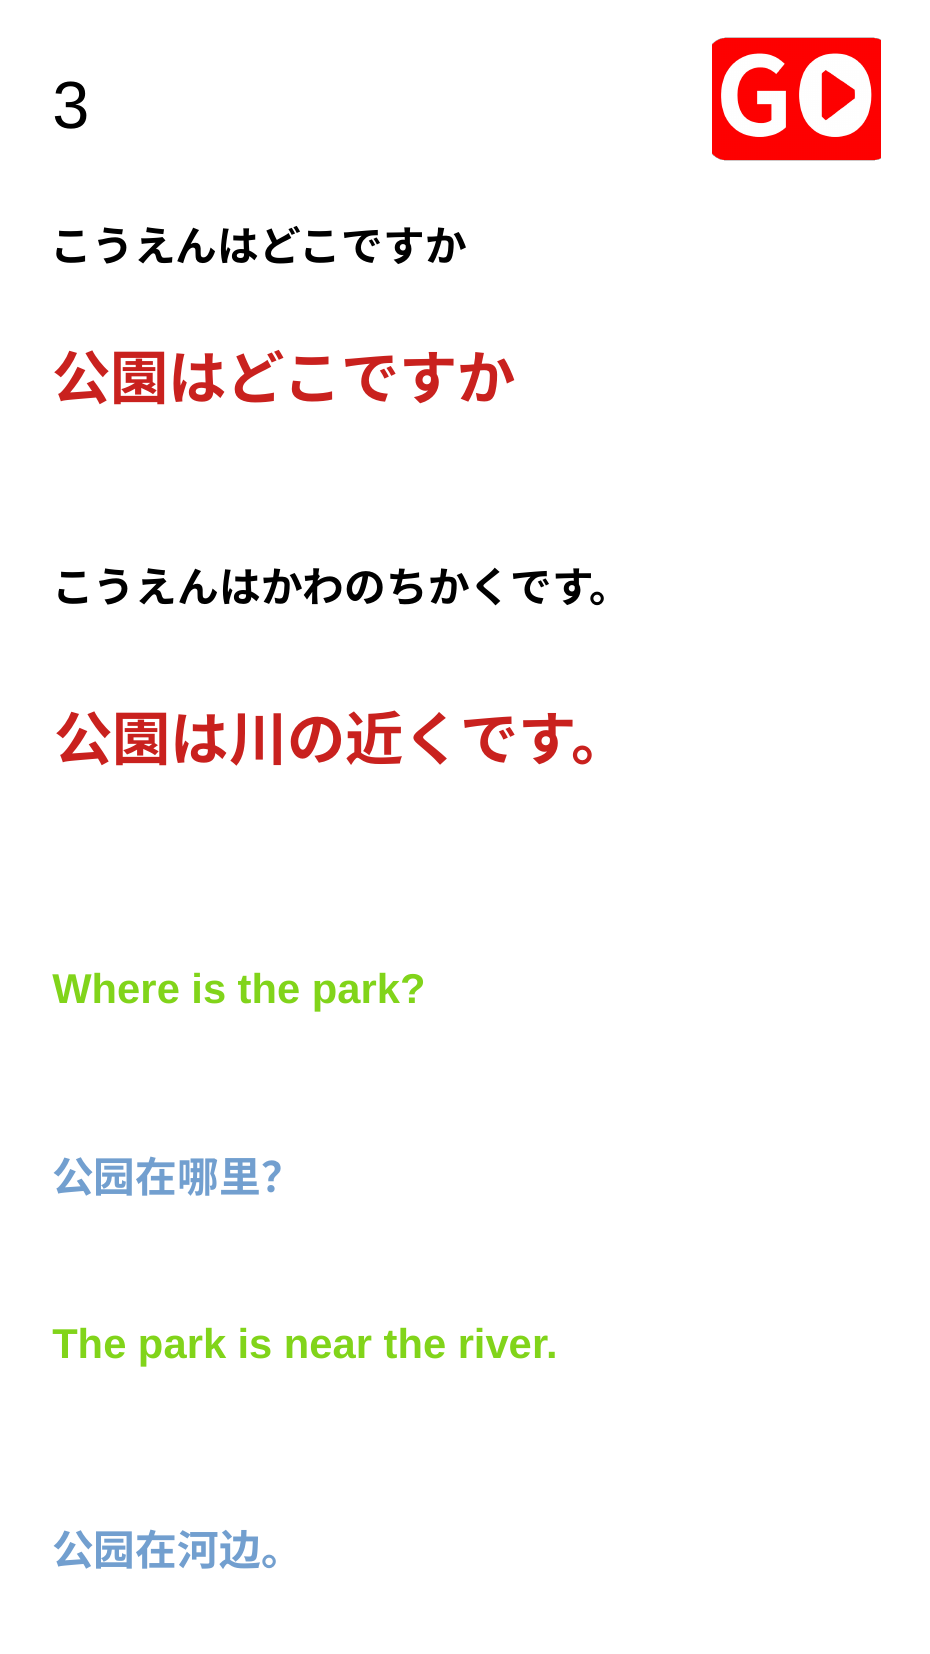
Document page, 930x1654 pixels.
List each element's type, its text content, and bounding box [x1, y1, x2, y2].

text_box 公園は川の近くです。 [39, 663, 900, 811]
text_box こうえんはかわのちかくです。 [37, 512, 898, 660]
text_box 公园在哪里？ [37, 1102, 898, 1250]
text_box Where is the park? [37, 913, 898, 1061]
text_box 3 [37, 54, 450, 144]
text_box 公园在河边。 [37, 1475, 898, 1623]
text_box 公園はどこですか [37, 302, 898, 450]
text_box こうえんはどこですか [35, 171, 896, 319]
text_box The park is near the river. [37, 1268, 898, 1416]
picture [712, 37, 882, 162]
